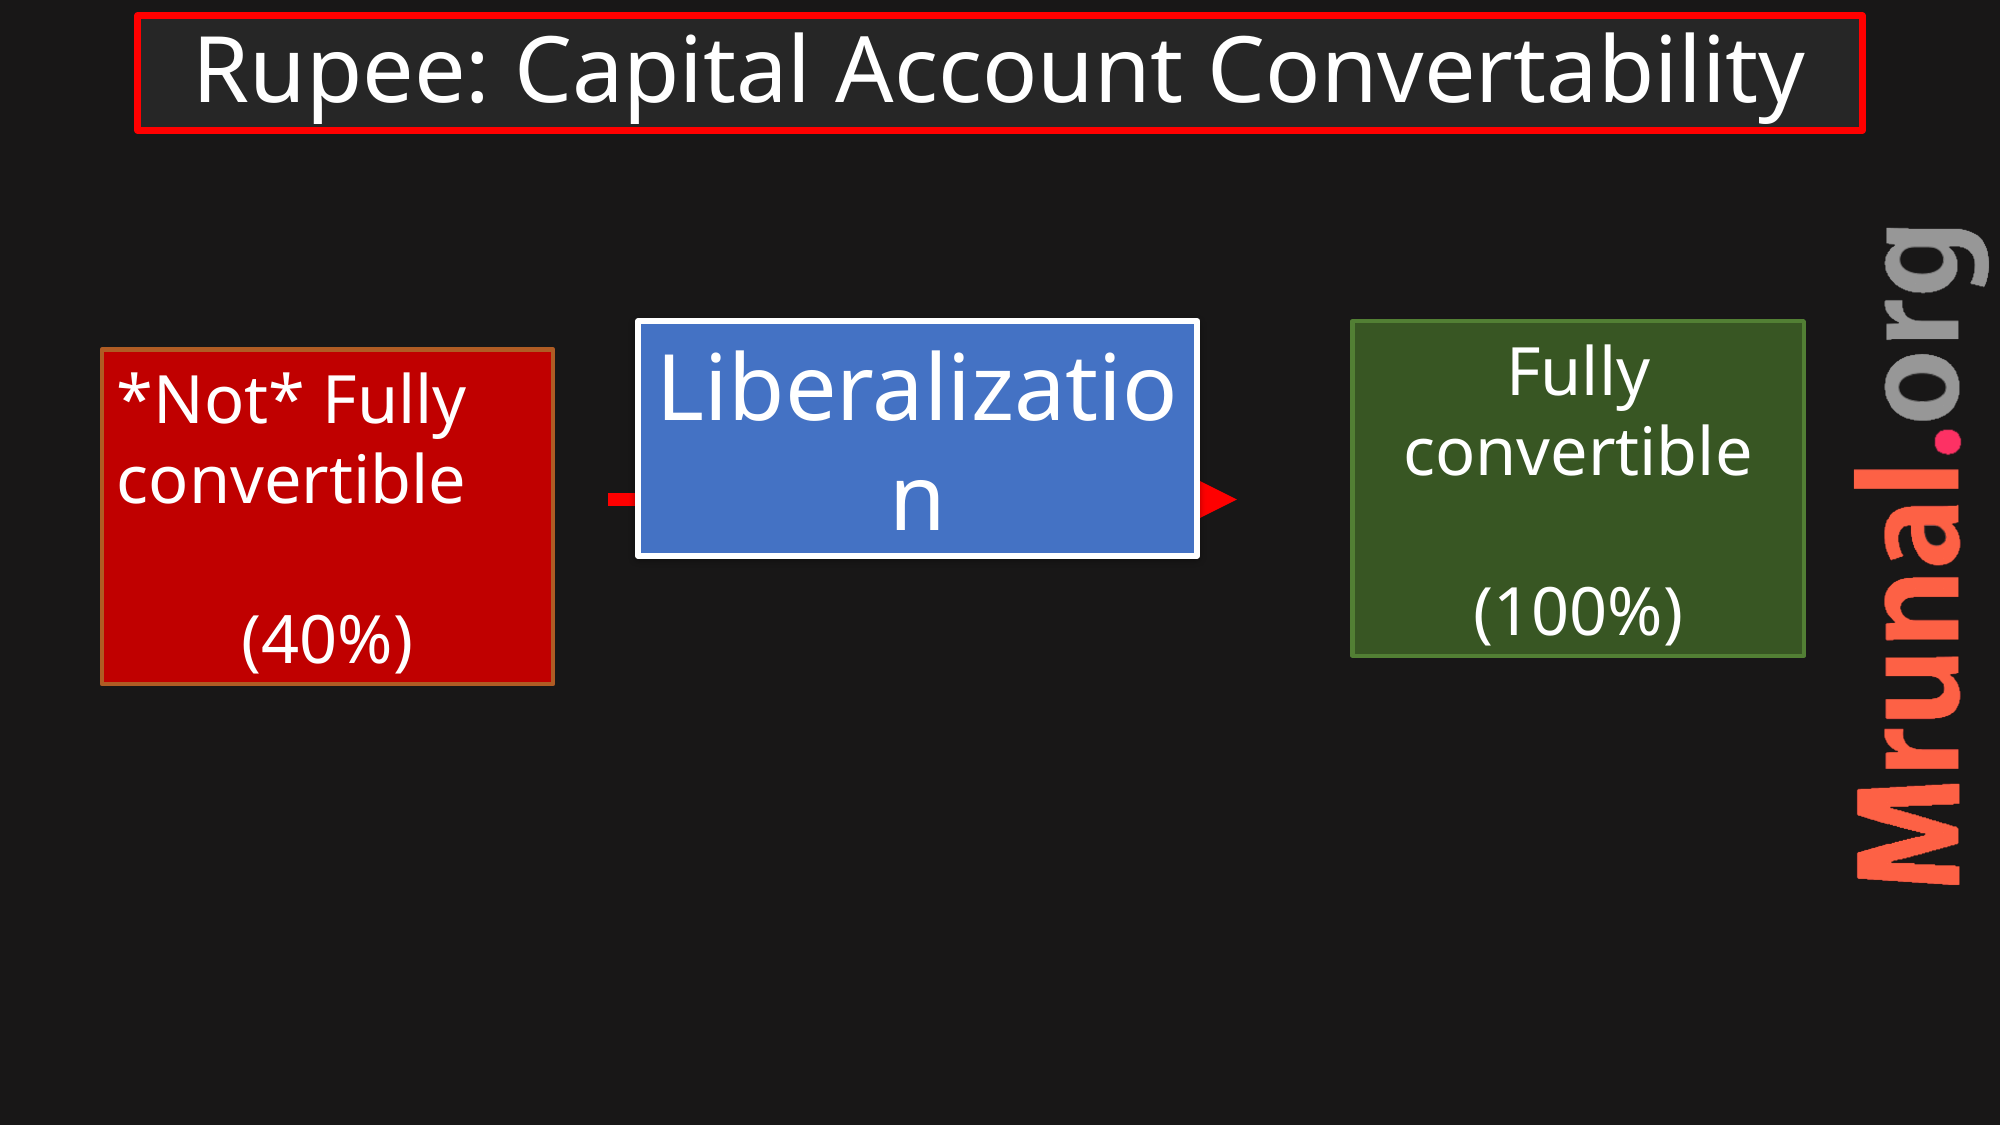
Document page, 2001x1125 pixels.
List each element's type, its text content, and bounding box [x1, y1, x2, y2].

text_box Liberalization [635, 507, 1200, 559]
text_box Fully convertible (100%) [1350, 319, 1806, 658]
picture [1832, 223, 2000, 894]
text_box *Not* Fully convertible (40%) [100, 347, 555, 686]
text_box Liberalization [635, 318, 1200, 498]
title Rupee: Capital Account Convertability [134, 12, 1866, 134]
